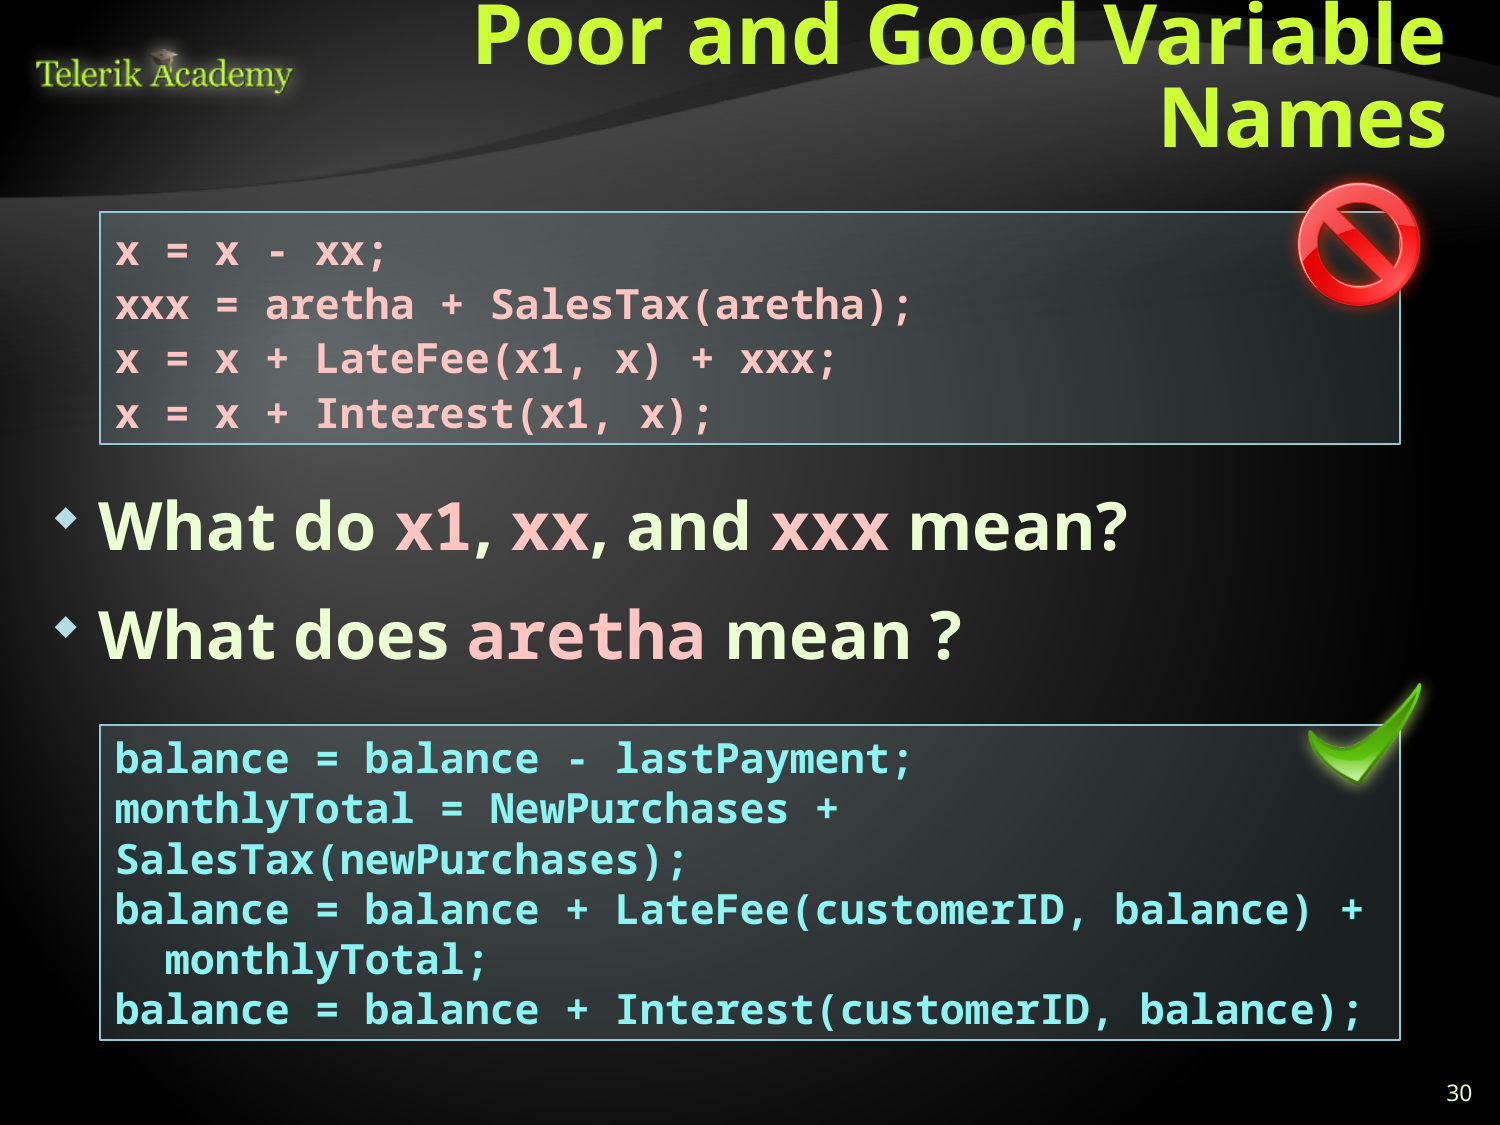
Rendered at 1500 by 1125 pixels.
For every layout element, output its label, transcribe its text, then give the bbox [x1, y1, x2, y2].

picture [0, 0, 1500, 1125]
text_box balance = balance - lastPayment; monthlyTotal = NewPurchases + SalesTax(newPurchases); balance = balance + LateFee(customerID, balance) + monthlyTotal; balance = balance + Interest(customerID, balance); [99, 724, 1400, 1040]
list What do x1, xx, and xxx mean? What does aretha mean ? [37, 149, 1463, 1100]
text_box 1 a = 1; 2 b = 1; 3 c = 1; 4 b = a + 1; 5 b = b / c; [1286, 171, 1433, 307]
slide_number 30 [1412, 1074, 1488, 1113]
text_box x = x - xx; xxx = aretha + SalesTax(aretha); x = x + LateFee(x1, x) + xxx; x = x + Interest(x1, x); [99, 212, 1400, 444]
title Poor and Good Variable Names [300, 12, 1463, 149]
